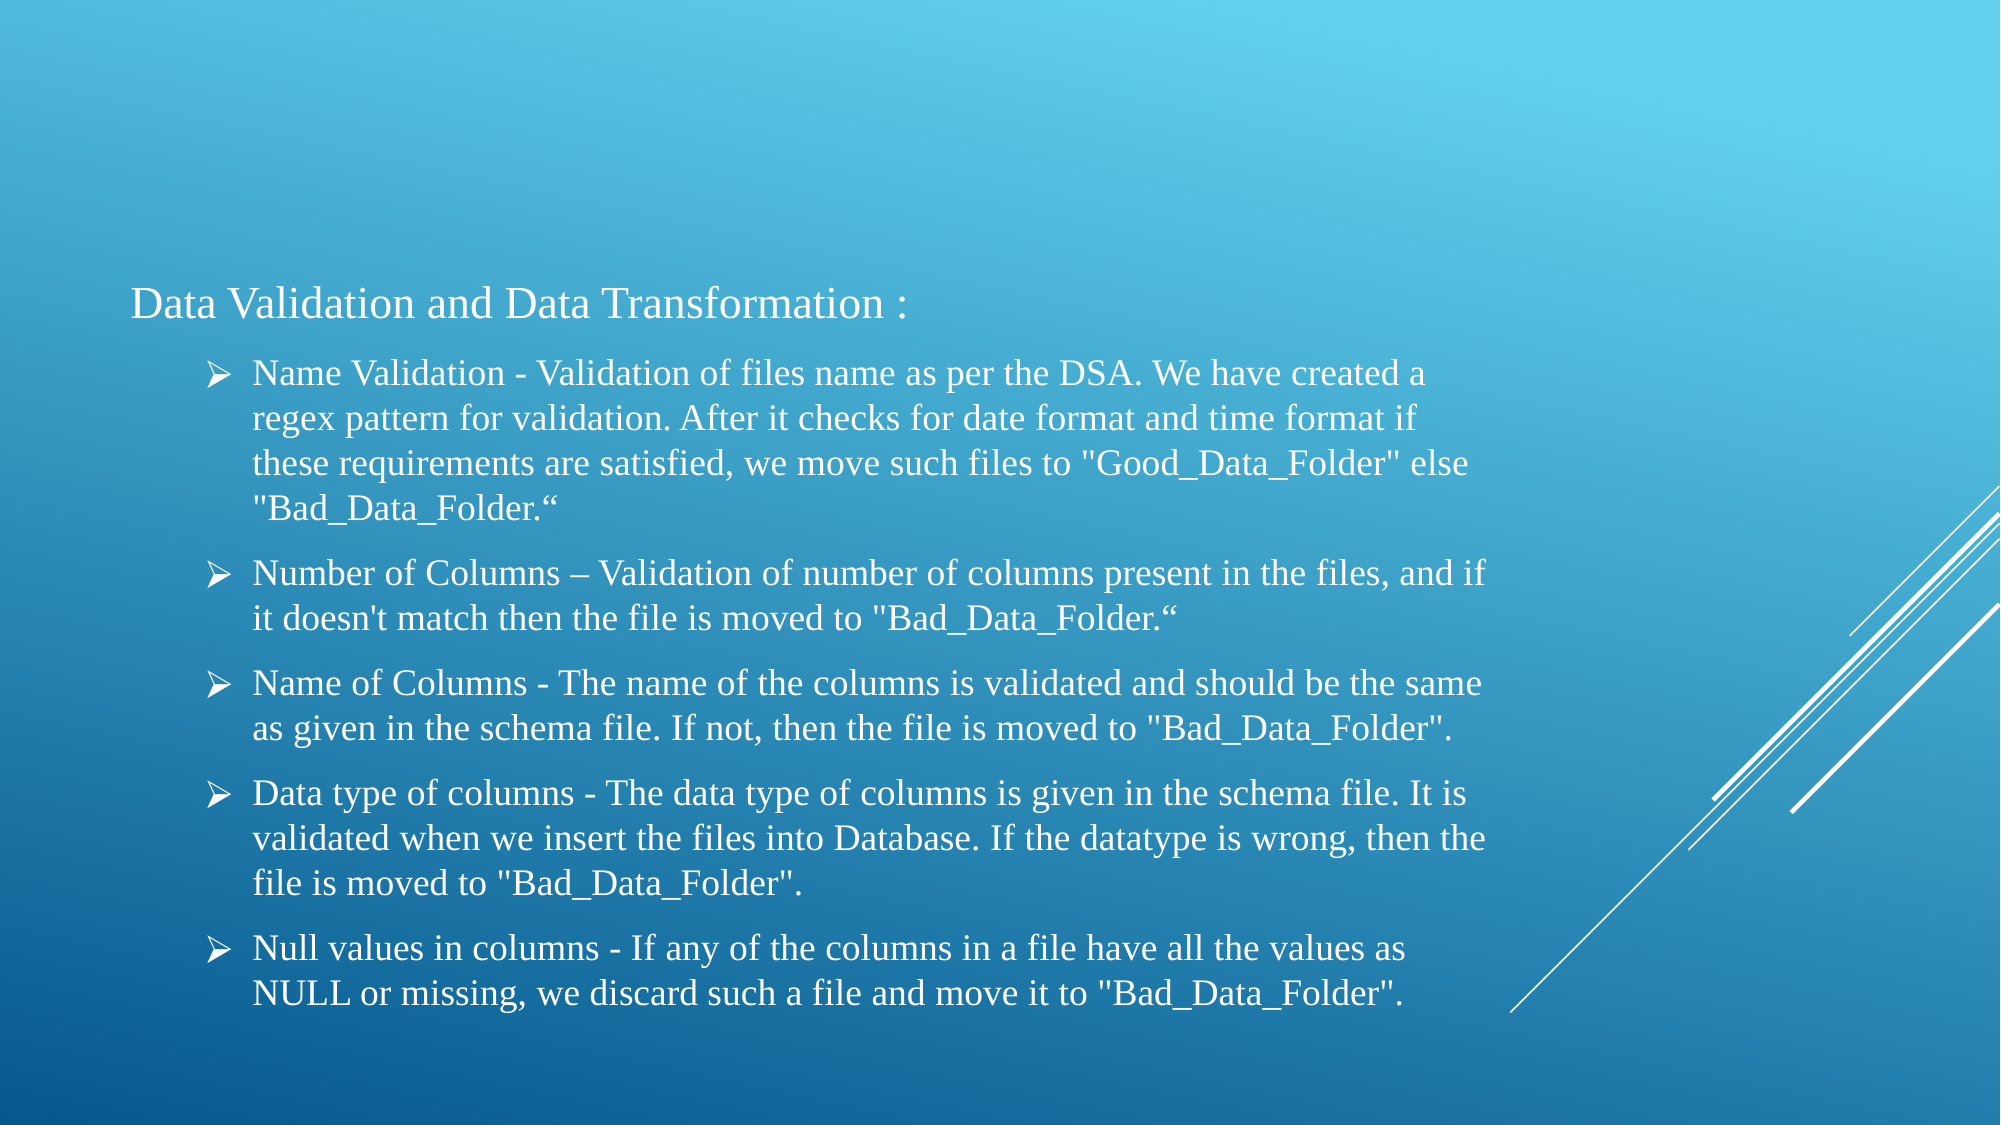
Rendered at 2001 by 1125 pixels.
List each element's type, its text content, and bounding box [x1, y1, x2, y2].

list Data Validation and Data Transformation : Name Validation - Validation of files name as per the DSA. We have created a regex pattern for validation. After it checks for date format and time format if these requirements are satisfied, we move such files to "Good_Data_Folder" else "Bad_Data_Folder.“ Number of Columns – Validation of number of columns present in the files, and if it doesn't match then the file is moved to "Bad_Data_Folder.“ Name of Columns - The name of the columns is validated and should be the same as given in the schema file. If not, then the file is moved to "Bad_Data_Folder". Data type of columns - The data type of columns is given in the schema file. It is validated when we insert the files into Database. If the datatype is wrong, then the file is moved to "Bad_Data_Folder". Null values in columns - If any of the columns in a file have all the values as NULL or missing, we discard such a file and move it to "Bad_Data_Folder". [115, 149, 1516, 1125]
